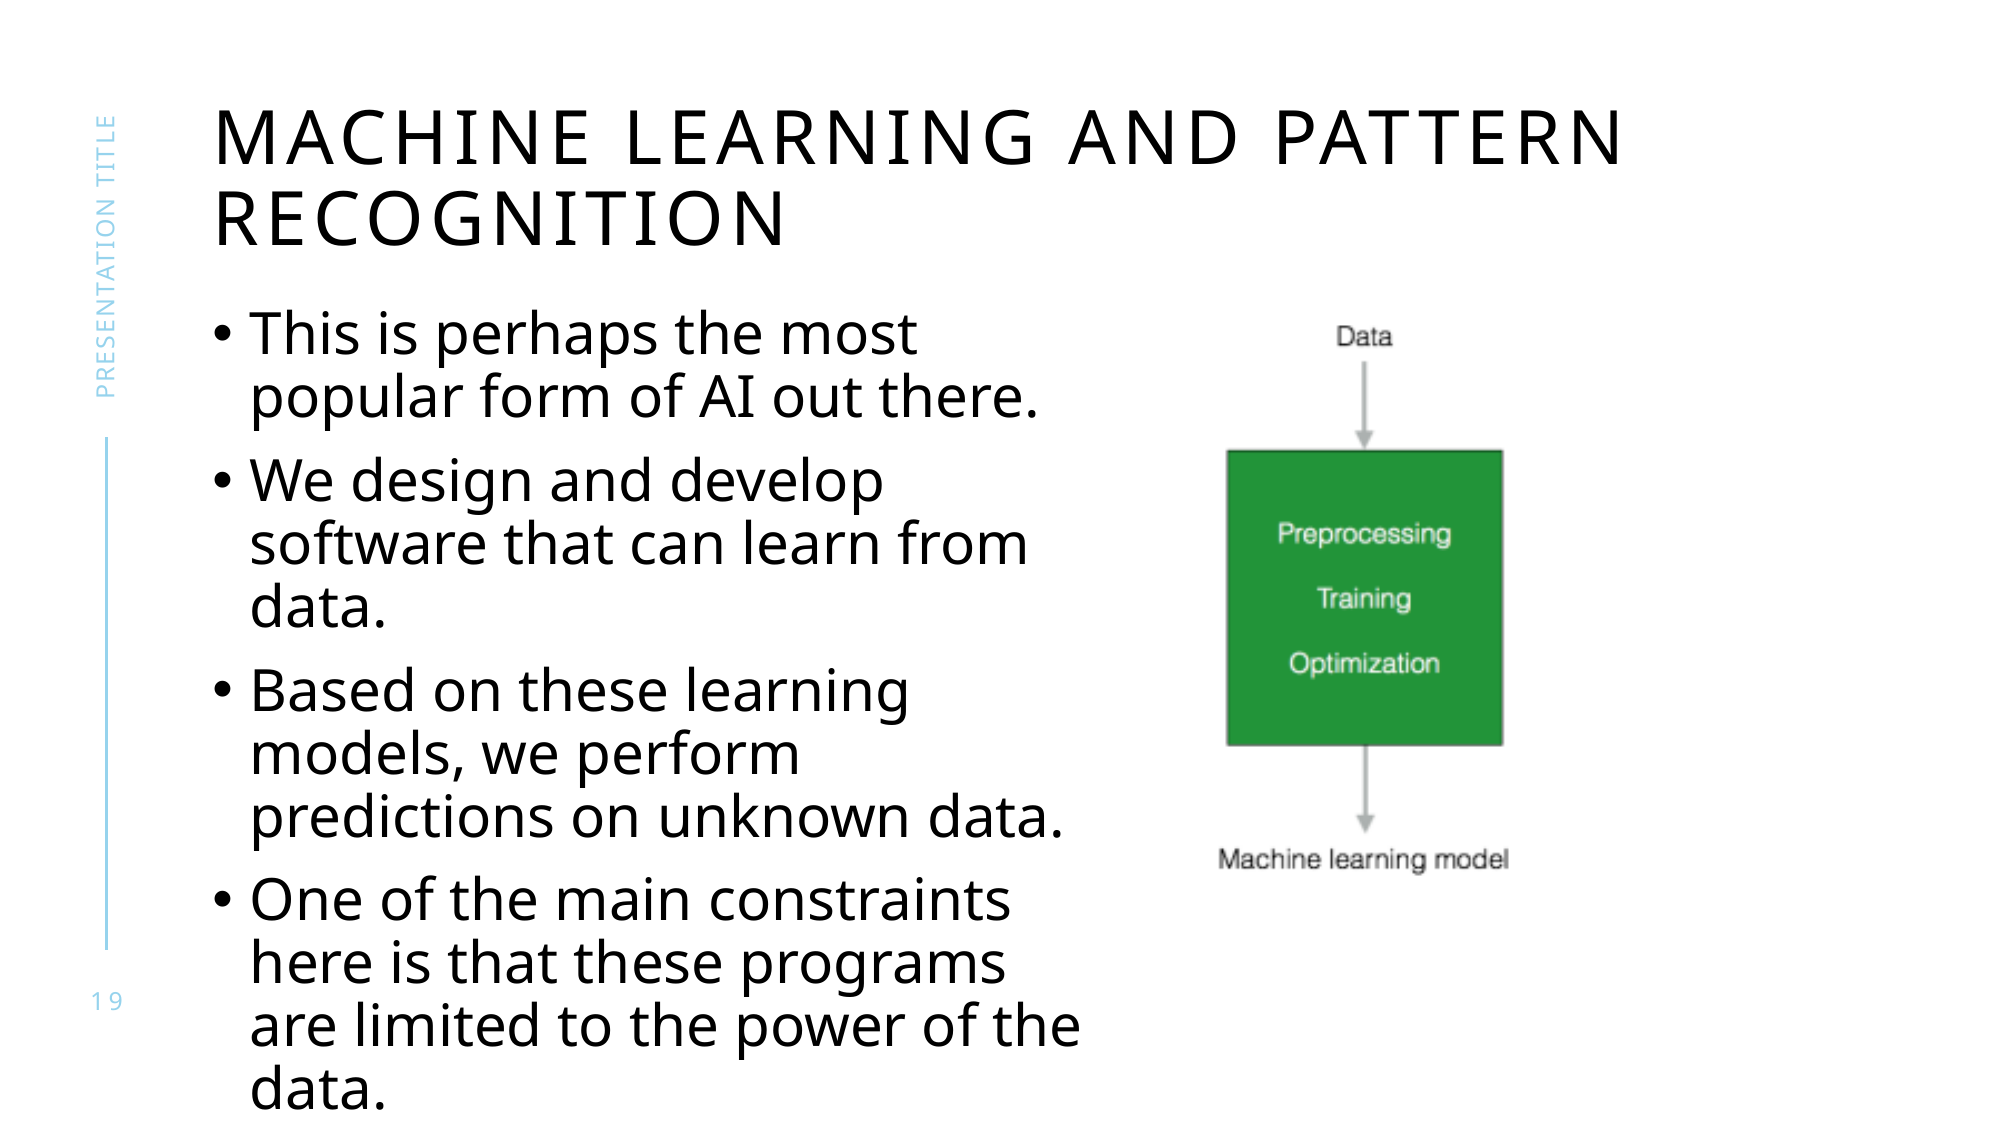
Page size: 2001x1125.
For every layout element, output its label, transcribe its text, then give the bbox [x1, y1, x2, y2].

slide_number 19 [68, 987, 144, 1018]
footer presentation title [90, 107, 122, 400]
picture [1172, 320, 1585, 878]
list This is perhaps the most popular form of AI out there. We design and develop software that can learn from data. Based on these learning models, we perform predictions on unknown data. One of the main constraints here is that these programs are limited to the power of the data. [212, 304, 1105, 1019]
title Machine learning and pattern recognition [212, 99, 1863, 250]
